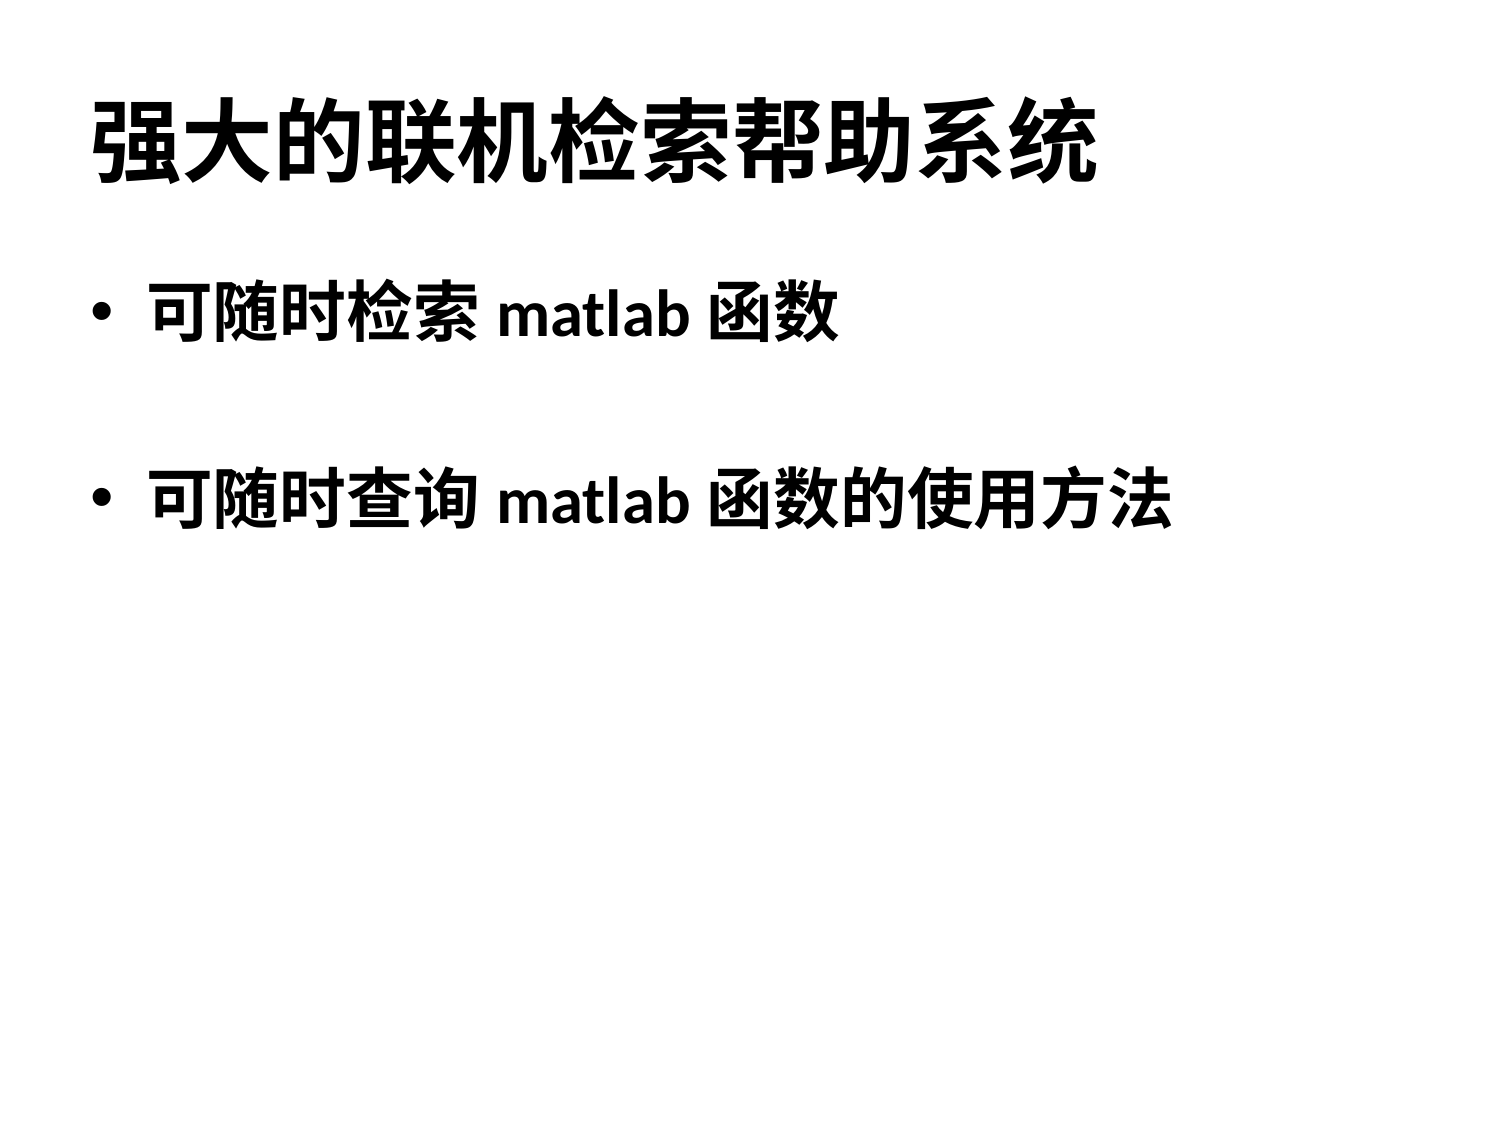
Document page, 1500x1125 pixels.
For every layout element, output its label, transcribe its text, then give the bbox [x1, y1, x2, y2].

title 强大的联机检索帮助系统 [75, 45, 1425, 233]
list 可随时检索matlab函数 可随时查询matlab函数的使用方法 [75, 262, 1425, 1005]
